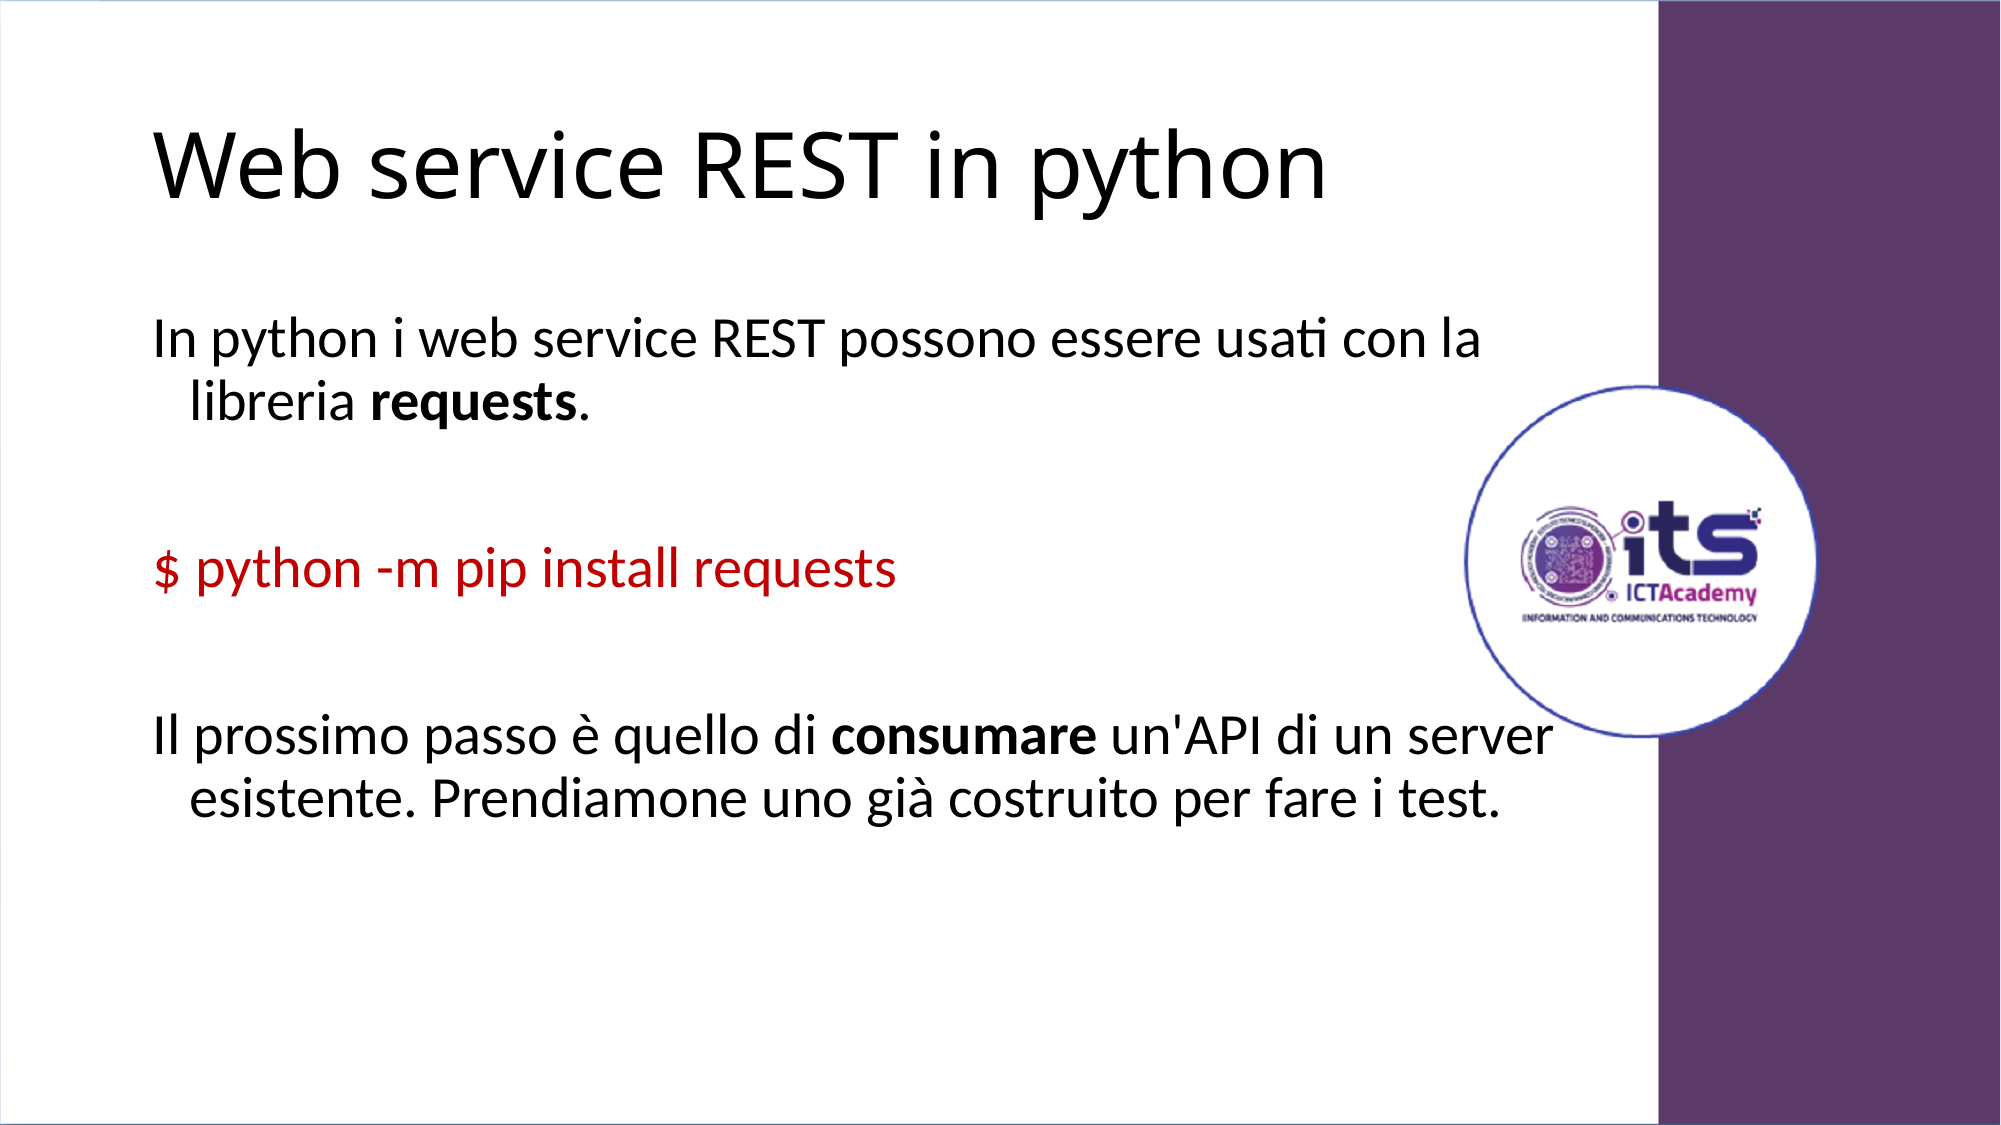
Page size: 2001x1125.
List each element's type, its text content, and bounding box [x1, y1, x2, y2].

list In python i web service REST possono essere usati con la libreria requests. $ python -m pip install requests Il prossimo passo è quello di consumare un'API di un server esistente. Prendiamone uno già costruito per fare i test. [137, 299, 1654, 909]
title Web service REST in python [137, 59, 1863, 278]
picture [0, 0, 2001, 1125]
